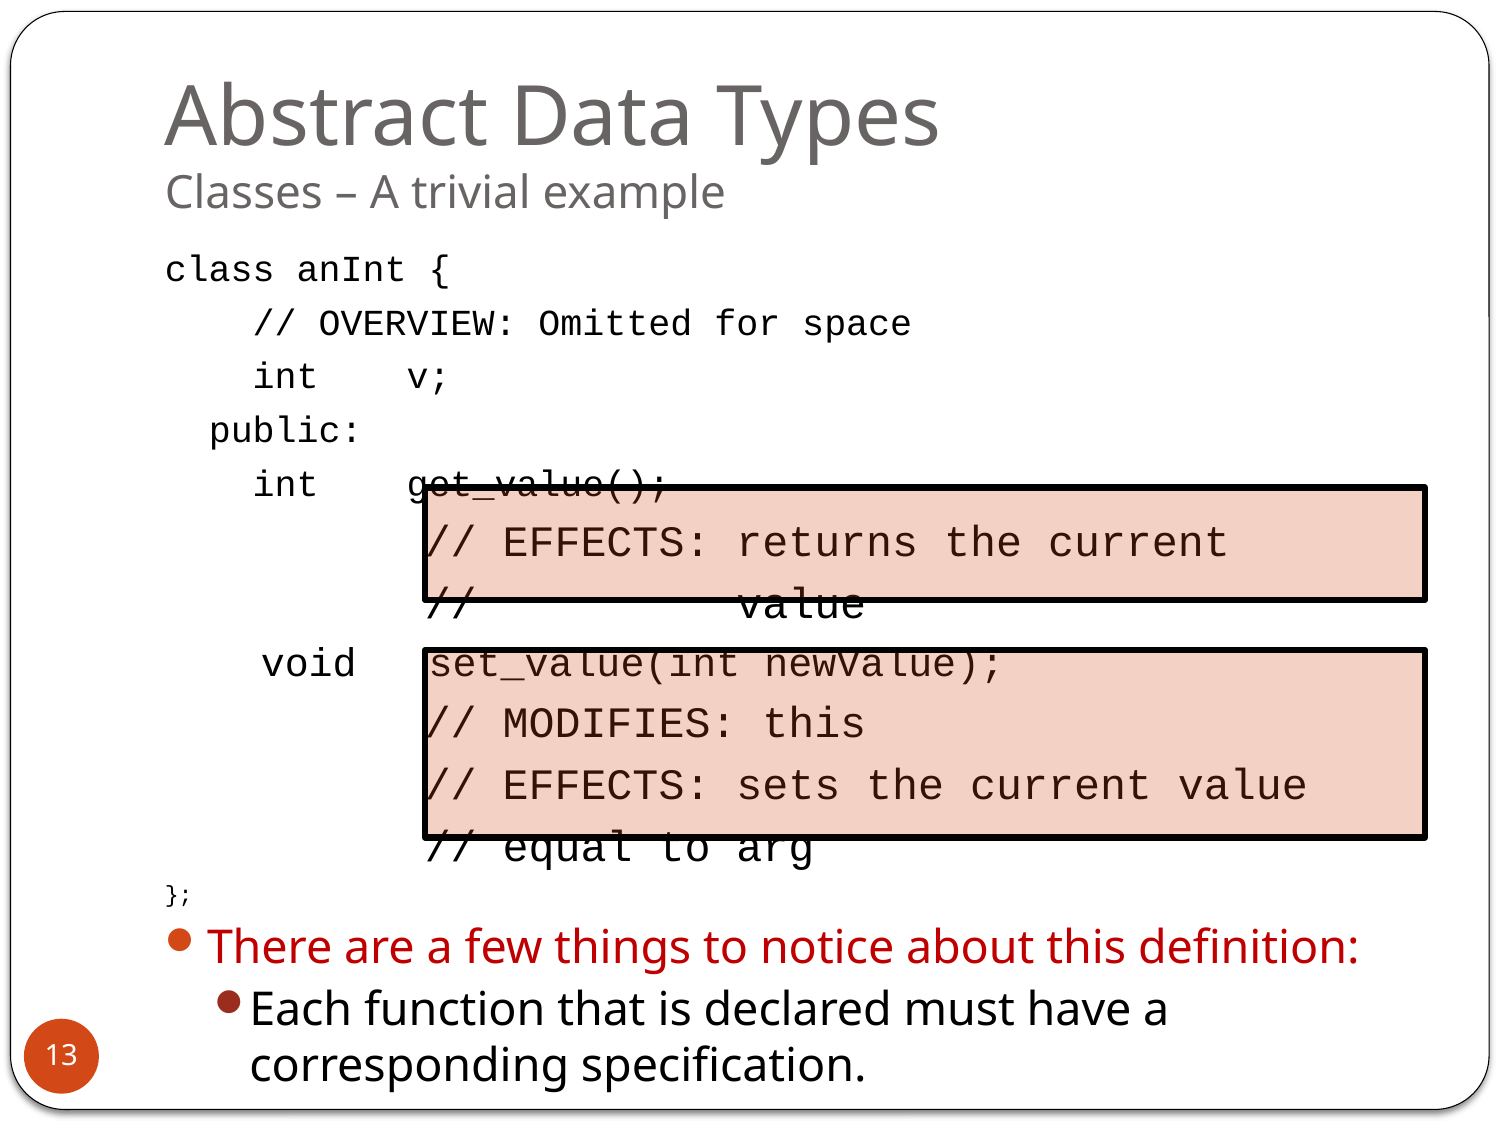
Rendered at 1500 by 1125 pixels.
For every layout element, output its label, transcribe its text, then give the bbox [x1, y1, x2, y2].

slide_number 13 [23, 1018, 99, 1094]
title Abstract Data Types Classes – A trivial example [150, 45, 1425, 233]
text_box [424, 649, 1426, 838]
list class anInt { // OVERVIEW: Omitted for space int v; public: int get_value(); // EFFECTS: returns the current // value void set_value(int newValue); // MODIFIES: this // EFFECTS: sets the current value // equal to arg }; There are a few things to notice about this definition: Each function that is declared must have a corresponding specification. [150, 237, 1425, 1100]
text_box [424, 486, 1426, 601]
